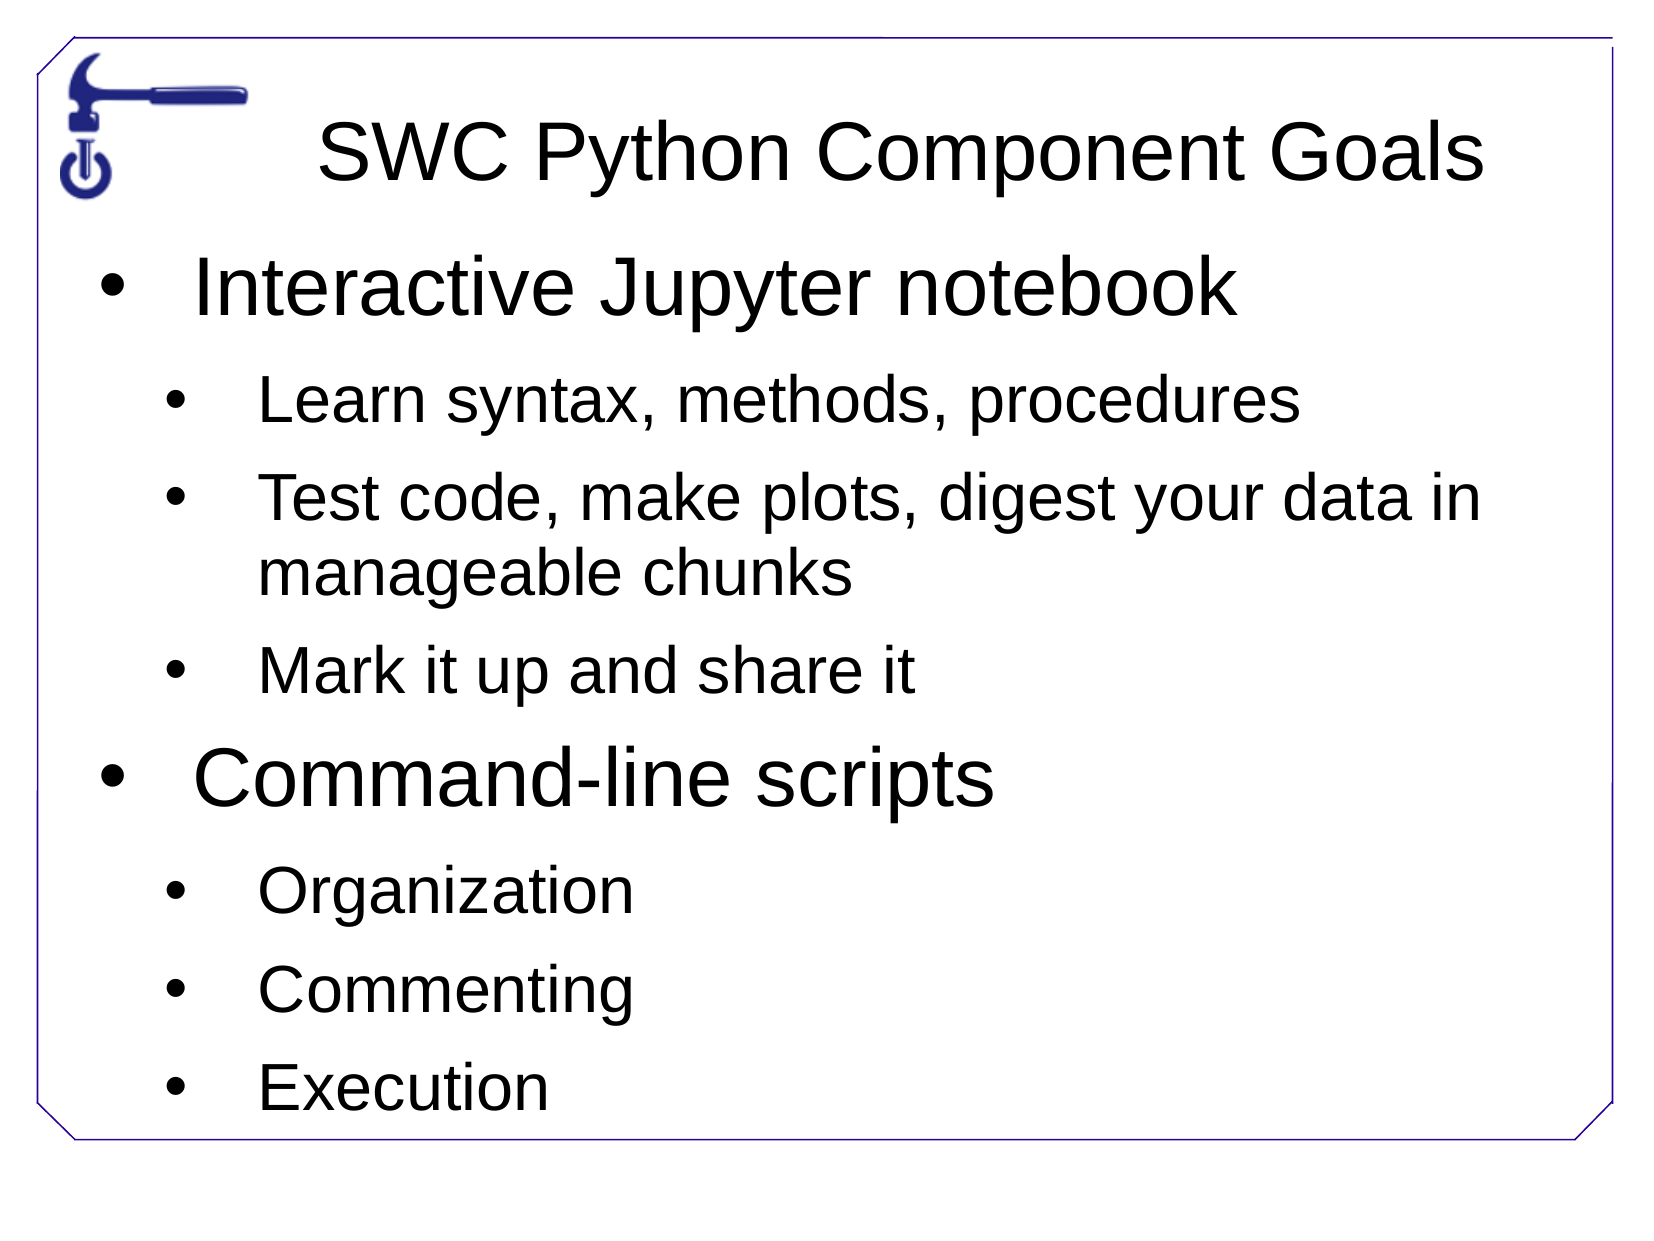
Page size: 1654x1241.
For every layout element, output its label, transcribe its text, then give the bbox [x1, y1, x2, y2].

picture [60, 39, 250, 224]
picture [60, 34, 250, 49]
text_box SWC Python Component Goals [231, 49, 1571, 232]
text_box Interactive Jupyter notebook Learn syntax, methods, procedures Test code, make plots, digest your data in manageable chunks Mark it up and share it Command-line scripts Organization Commenting Execution [82, 232, 1571, 1120]
